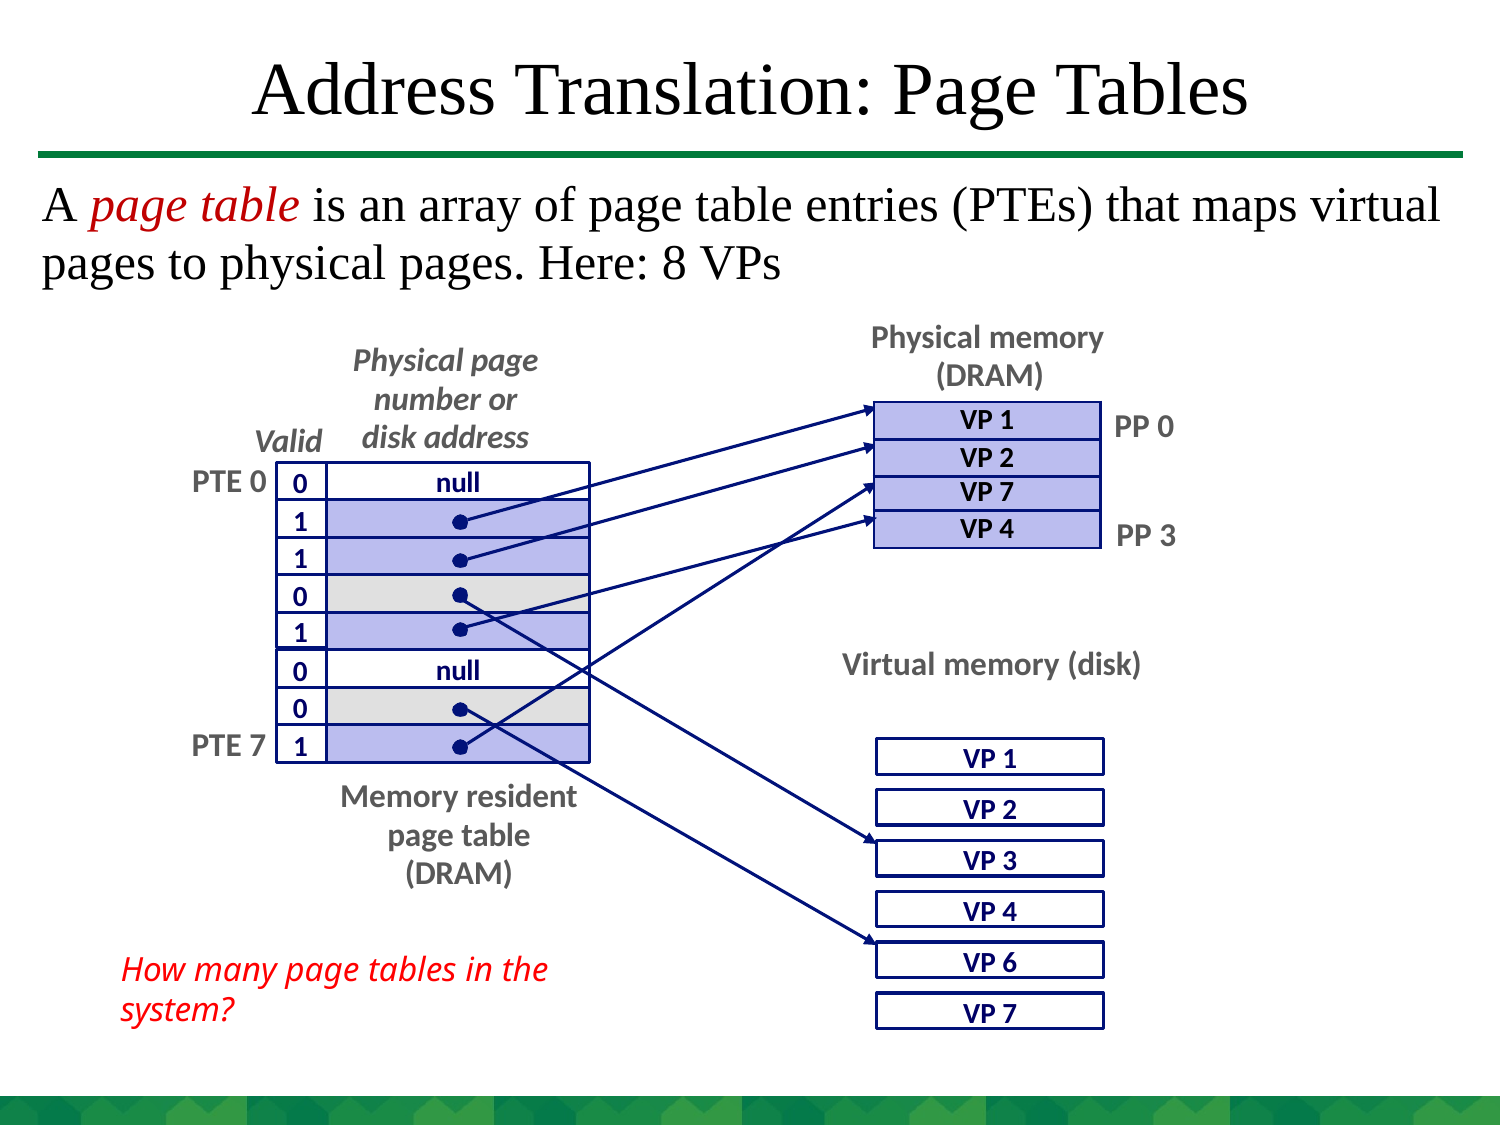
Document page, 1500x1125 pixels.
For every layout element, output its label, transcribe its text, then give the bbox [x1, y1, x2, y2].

text_box 0 [276, 462, 327, 499]
text_box Physical page number or disk address [348, 337, 542, 456]
text_box 1 [276, 612, 319, 648]
table_cell VP 2 [883, 441, 1099, 475]
text_box VP 3 [883, 840, 1104, 876]
picture [0, 1096, 1500, 1125]
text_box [456, 851, 878, 946]
text_box 0 [276, 575, 319, 612]
title Address Translation: Page Tables [37, 37, 1463, 154]
text_box 1 [276, 499, 321, 537]
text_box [456, 404, 878, 514]
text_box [325, 660, 447, 765]
text_box VP 4 [883, 891, 1104, 927]
text_box Valid [252, 417, 328, 460]
text_box VP 7 [876, 992, 1104, 1029]
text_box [325, 497, 451, 652]
text_box null [328, 461, 451, 496]
text_box VP 2 [883, 789, 1104, 826]
text_box Physical memory (DRAM) [868, 312, 1109, 393]
text_box 0 [276, 687, 319, 725]
table_header VP 1 [878, 403, 1099, 438]
table_cell VP 4 [883, 512, 1099, 547]
text_box PTE 0 [190, 456, 270, 499]
text_box How many page tables in the system? [118, 946, 585, 1029]
text_box PP 3 [1114, 510, 1179, 553]
text_box PTE 7 [189, 721, 269, 764]
text_box 1 [276, 537, 319, 575]
text_box A page table is an array of page table entries (PTEs) that maps virtual pages to physical pages. Here: 8 VPs [39, 167, 1463, 290]
table_cell VP 7 [883, 478, 1099, 509]
text_box PP 0 [1112, 402, 1177, 445]
text_box Memory resident page table (DRAM) [335, 773, 451, 893]
text_box VP 1 [883, 738, 1104, 775]
text_box VP 6 [876, 941, 1104, 978]
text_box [452, 514, 878, 845]
text_box Virtual memory (disk) [883, 640, 1146, 683]
title Address Translation: Page Tables [37, 155, 1463, 228]
text_box 0 [276, 649, 319, 687]
text_box 1 [276, 725, 319, 763]
